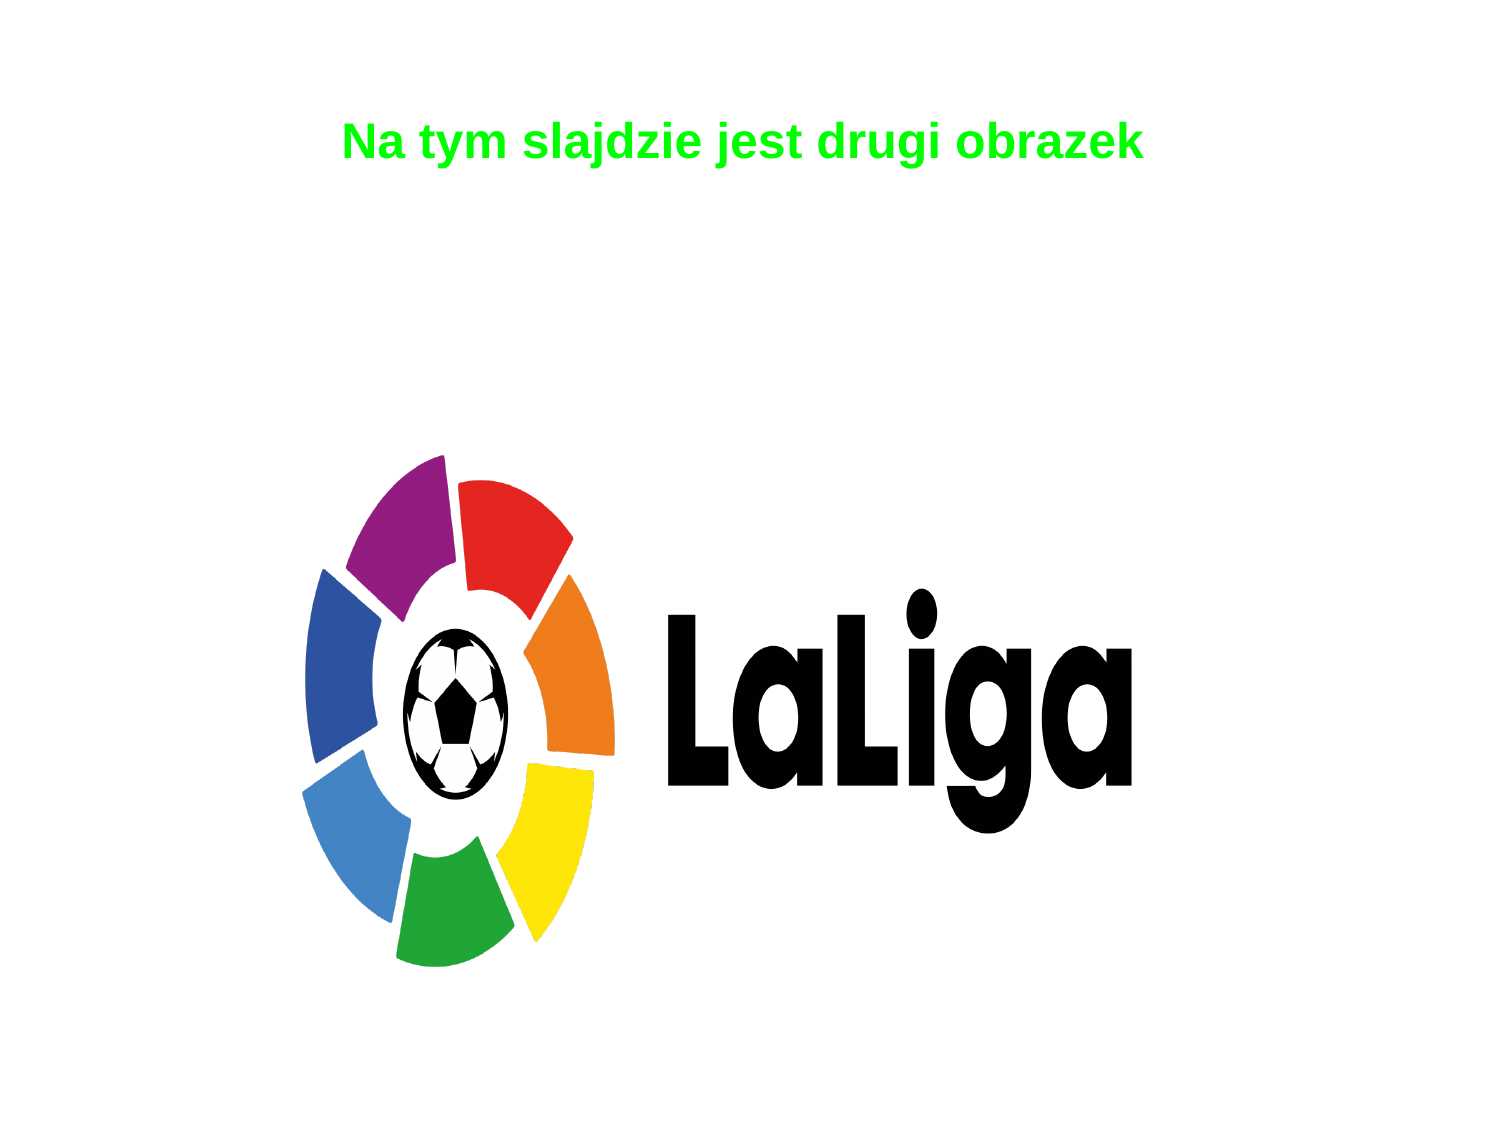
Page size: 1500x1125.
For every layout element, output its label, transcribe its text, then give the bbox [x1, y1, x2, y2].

title Na tym slajdzie jest drugi obrazek [75, 45, 1425, 233]
picture [299, 449, 1134, 972]
